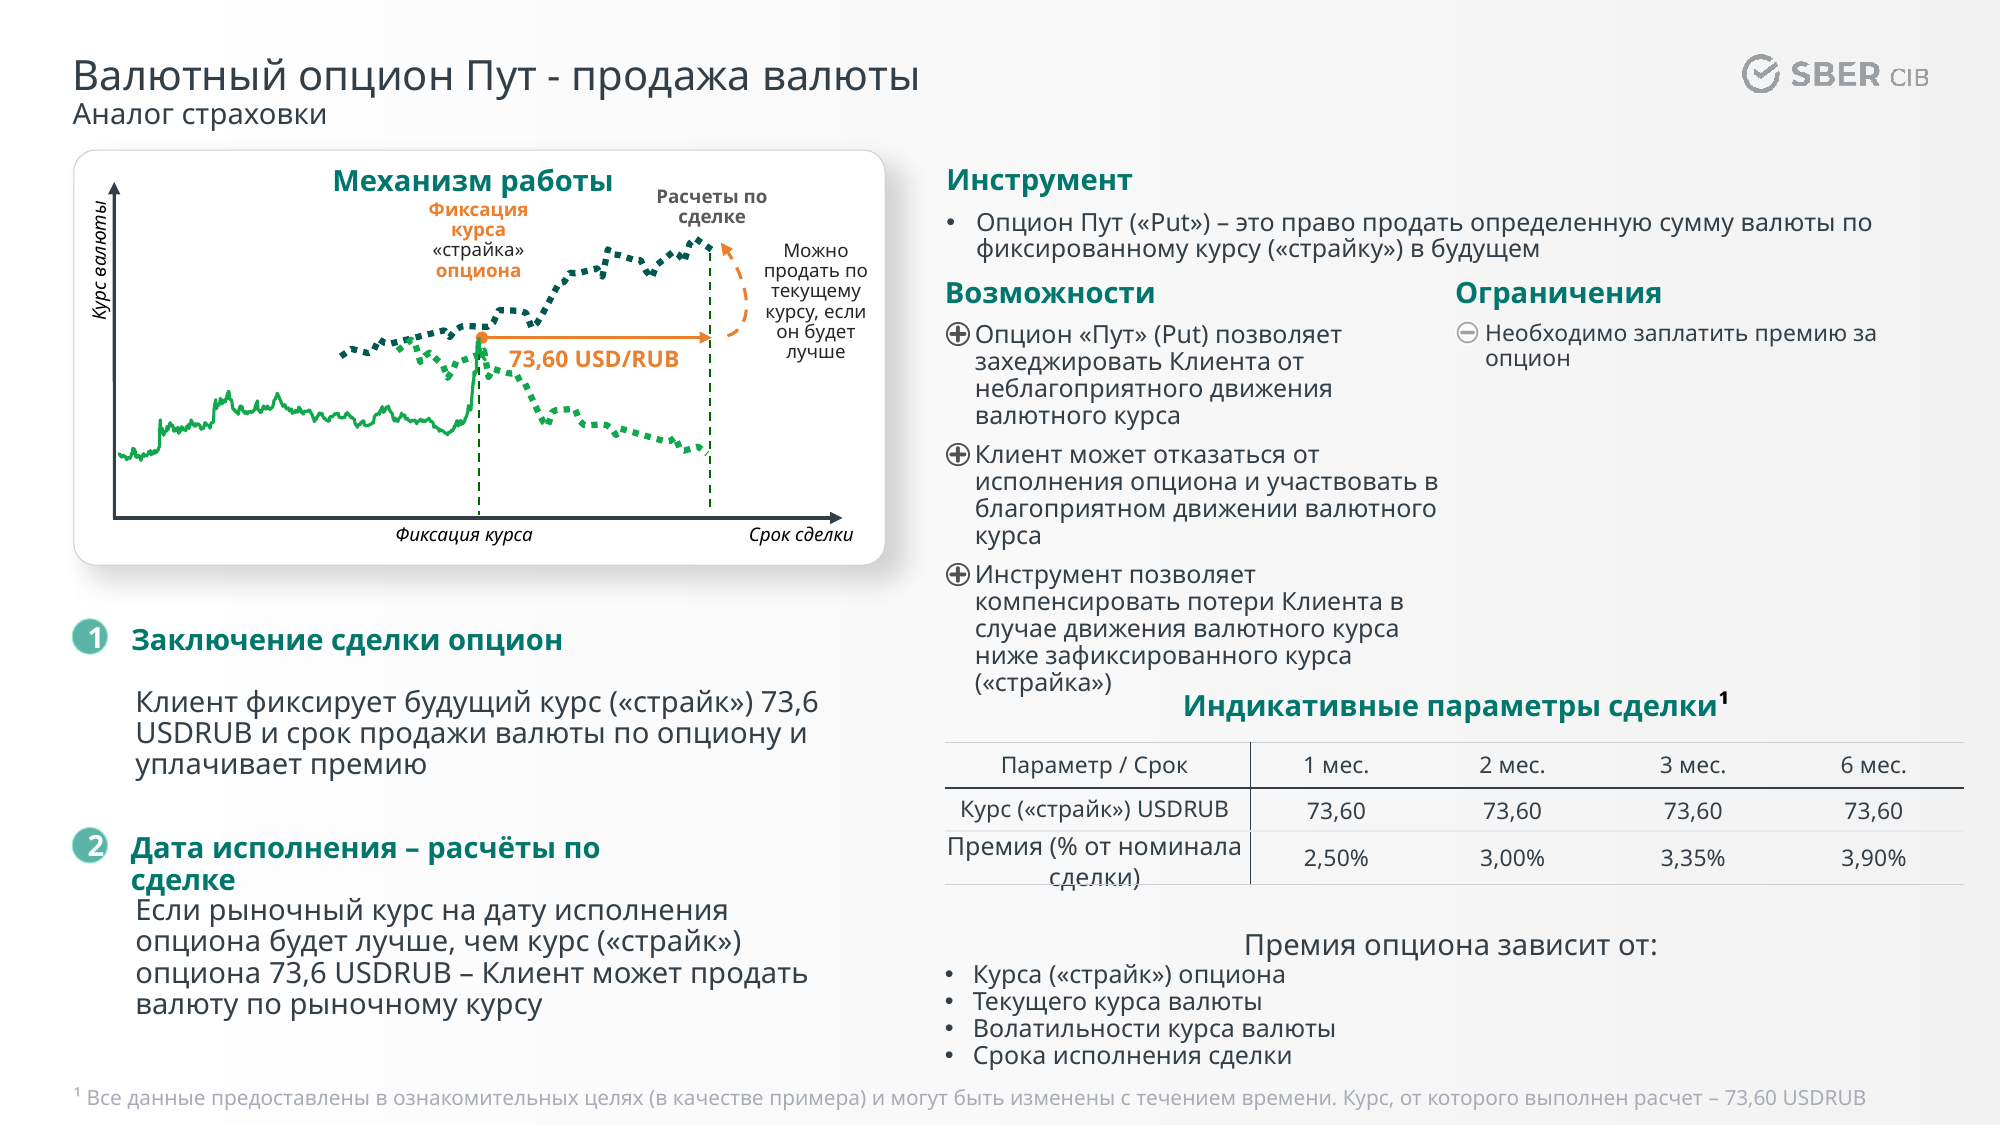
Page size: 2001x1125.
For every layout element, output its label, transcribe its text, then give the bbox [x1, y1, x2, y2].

picture [944, 320, 972, 348]
table_cell 3,35% [1603, 832, 1784, 884]
text_box 1 [71, 618, 109, 655]
text_box Заключение сделки опцион [114, 616, 593, 657]
table_cell 73,60 [1422, 789, 1603, 830]
picture [944, 441, 972, 468]
table_cell Премия (% от номинала сделки) [945, 832, 1250, 884]
table_cell Курс («страйк») USDRUB [945, 789, 1250, 830]
picture [1798, 54, 1928, 93]
picture [1455, 320, 1480, 345]
text_box Фиксация курса [380, 519, 548, 553]
text_box Срок сделки [734, 517, 869, 553]
text_box 2 [71, 827, 109, 864]
text_box Инструмент Опцион Пут («Put») – это право продать определенную сумму валюты по фиксированному курсу («страйку») в будущем [946, 165, 1965, 264]
title Валютный опцион Пут - продажа валюты Аналог страховки [72, 46, 1798, 140]
table_cell 3,00% [1422, 832, 1603, 884]
table_cell 73,60 [1251, 789, 1422, 830]
text_box Расчеты по сделке [717, 187, 777, 228]
text_box Дата исполнения – расчёты по сделке [114, 824, 729, 865]
table_header 2 мес. [1422, 743, 1603, 787]
table_cell 3,90% [1784, 832, 1964, 884]
list ¹ Все данные предоставлены в ознакомительных целях (в качестве примера) и могут быть изменены с течением времени. Курс, от которого выполнен расчет – 73,60 USDRUB [73, 1086, 1894, 1110]
table_cell 73,60 [1603, 789, 1784, 830]
table_header Параметр / Срок [945, 743, 1250, 787]
chart [82, 169, 717, 502]
text_box Индикативные параметры сделки¹ [955, 691, 1965, 723]
text_box Если рыночный курс на дату исполнения опциона будет лучше, чем курс («страйк») опциона 73,6 USDRUB – Клиент может продать валюту по рыночному курсу [135, 895, 843, 1021]
text_box Премия опциона зависит от: Курса («страйк») опциона Текущего курса валюты Волатильности курса валюты Срока исполнения сделки [944, 930, 1965, 1070]
picture [944, 561, 972, 588]
text_box [717, 242, 747, 336]
text_box Клиент фиксирует будущий курс («страйк») 73,6 USDRUB и срок продажи валюты по опциону и уплачивает премию [135, 687, 843, 782]
text_box Можно продать по текущему курсу, если он будет лучше [754, 241, 878, 363]
text_box Возможности Опцион «Пут» (Put) позволяет захеджировать Клиента от неблагоприятного движения валютного курса Клиент может отказаться от исполнения опциона и участвовать в благоприятном движении валютного курса Инструмент позволяет компенсировать потери Клиента в случае движения валютного курса ниже зафиксированного курса («страйка») [944, 278, 1455, 698]
table_header 3 мес. [1603, 743, 1784, 787]
table_header 6 мес. [1784, 743, 1964, 787]
text_box Механизм работы [73, 166, 873, 198]
text_box Курс валюты [82, 185, 114, 313]
table_cell 2,50% [1251, 832, 1422, 884]
table_header 1 мес. [1251, 743, 1422, 787]
text_box [72, 149, 887, 567]
text_box Ограничения Необходимо заплатить премию за опцион [1455, 278, 1965, 372]
table_cell 73,60 [1784, 789, 1964, 830]
